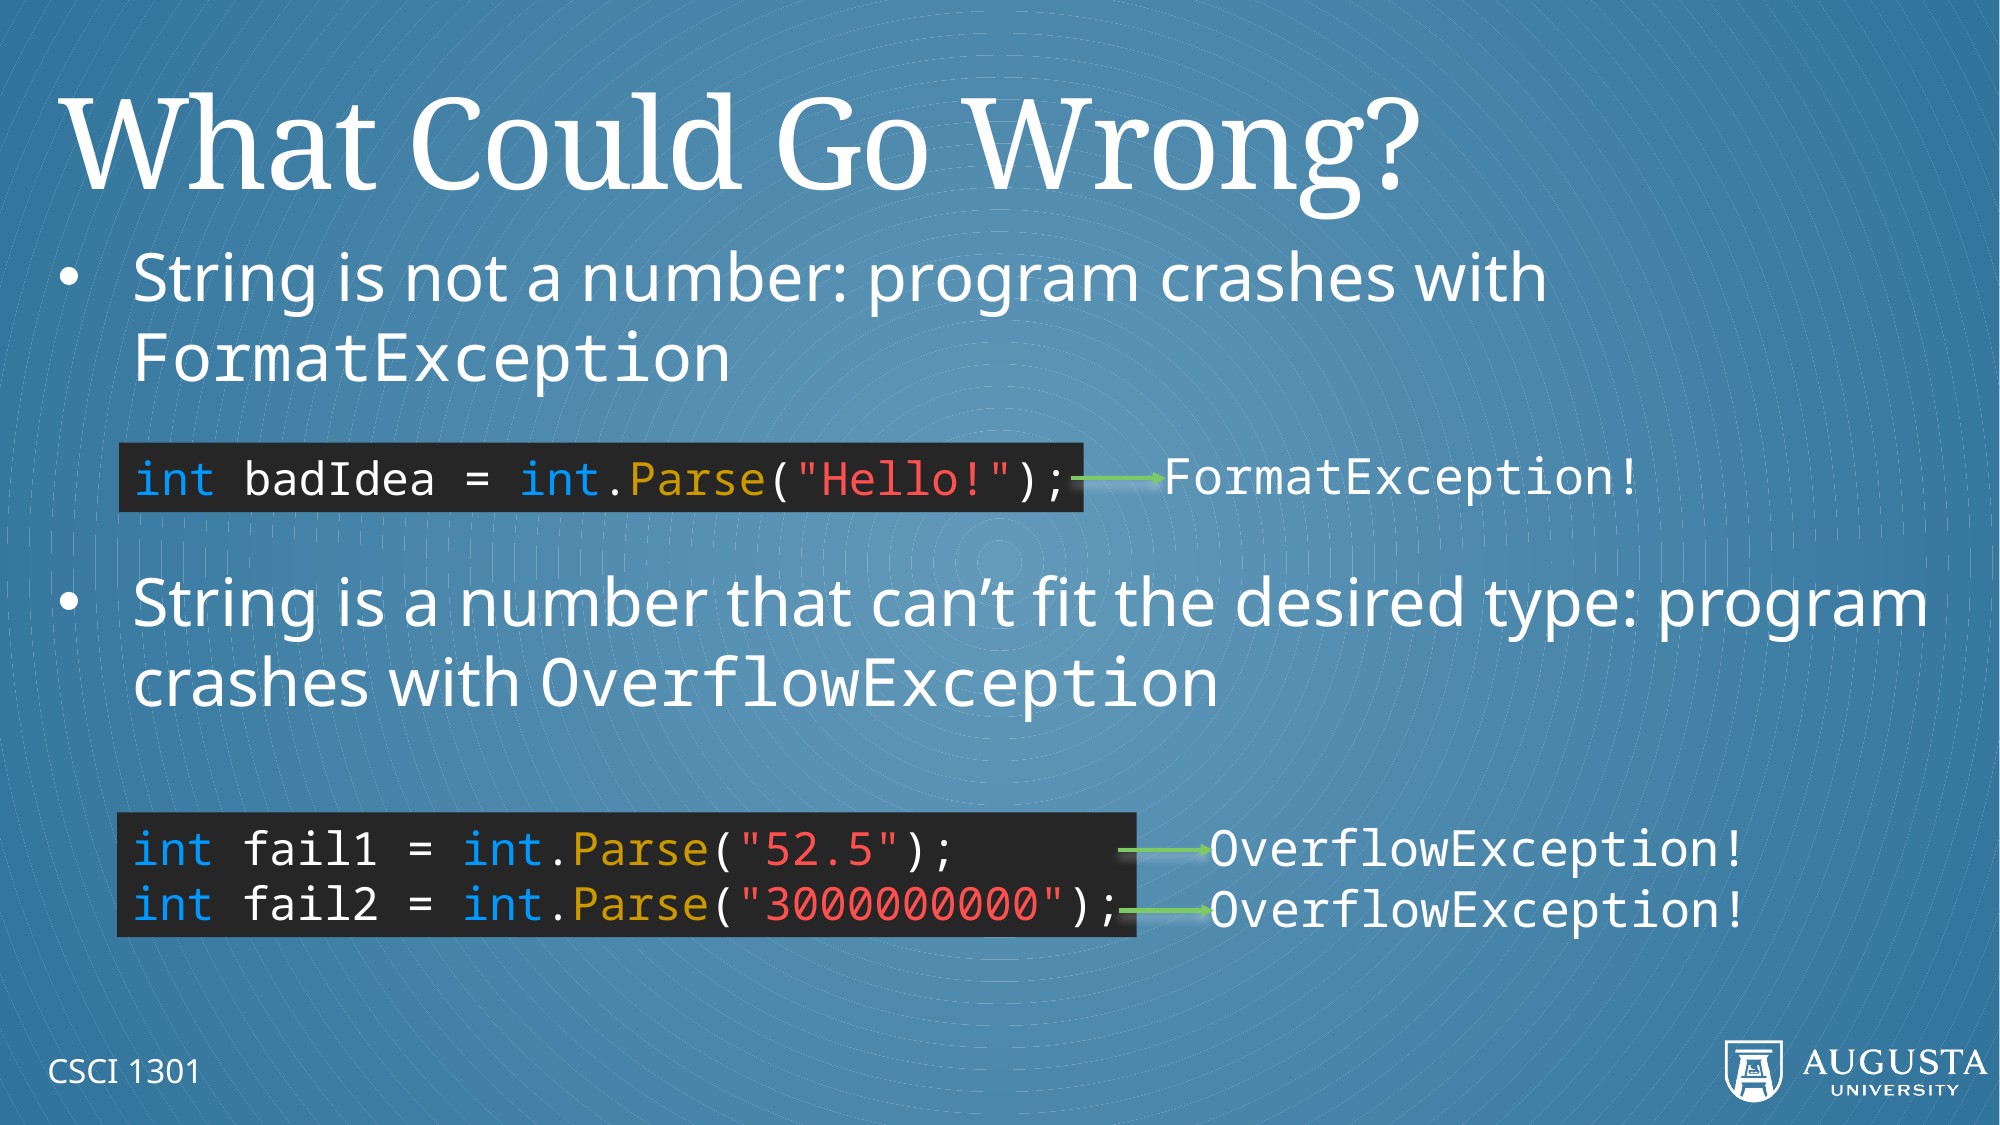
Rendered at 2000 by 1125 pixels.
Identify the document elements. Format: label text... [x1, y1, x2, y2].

list String is not a number: program crashes with FormatException String is a number that can’t fit the desired type: program crashes with OverflowException [37, 224, 1963, 1005]
text_box FormatException! [1149, 437, 1659, 513]
footer CSCI 1301 [37, 1042, 660, 1103]
text_box OverflowException! [1195, 869, 1765, 945]
text_box OverflowException! [1194, 809, 1764, 884]
picture [1712, 999, 2000, 1125]
text_box int badIdea = int.Parse("Hello!"); [119, 442, 1084, 513]
title What Could Go Wrong? [37, 37, 1963, 224]
text_box int fail1 = int.Parse("52.5"); int fail2 = int.Parse("3000000000"); [117, 812, 1137, 938]
